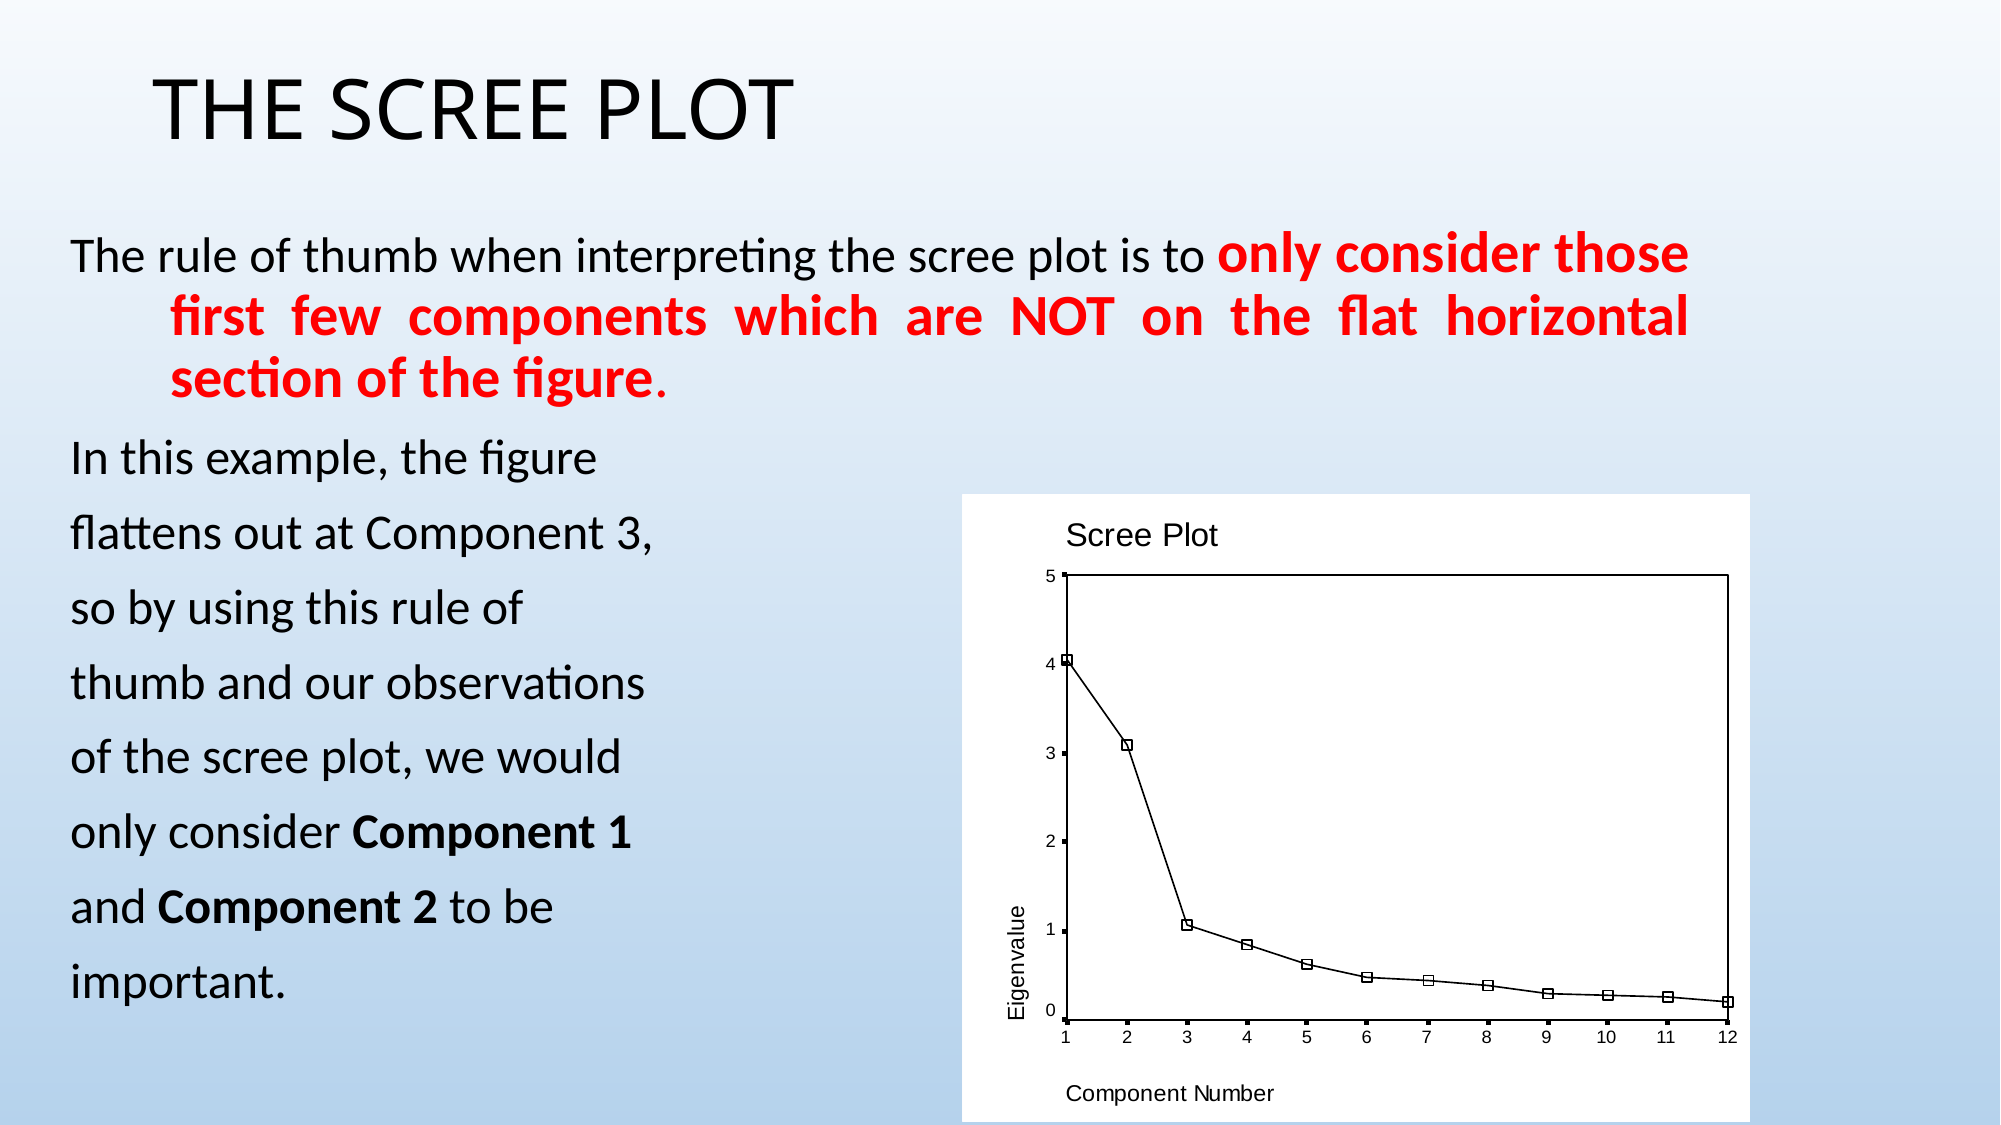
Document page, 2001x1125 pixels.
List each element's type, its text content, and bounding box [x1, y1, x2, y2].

list The rule of thumb when interpreting the scree plot is to only consider those first few components which are NOT on the flat horizontal section of the figure. In this example, the figure flattens out at Component 3, so by using this rule of thumb and our observations of the scree plot, we would only consider Component 1 and Component 2 to be important. [55, 214, 1706, 1027]
title THE SCREE PLOT [137, 59, 1863, 166]
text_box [962, 494, 1750, 1125]
